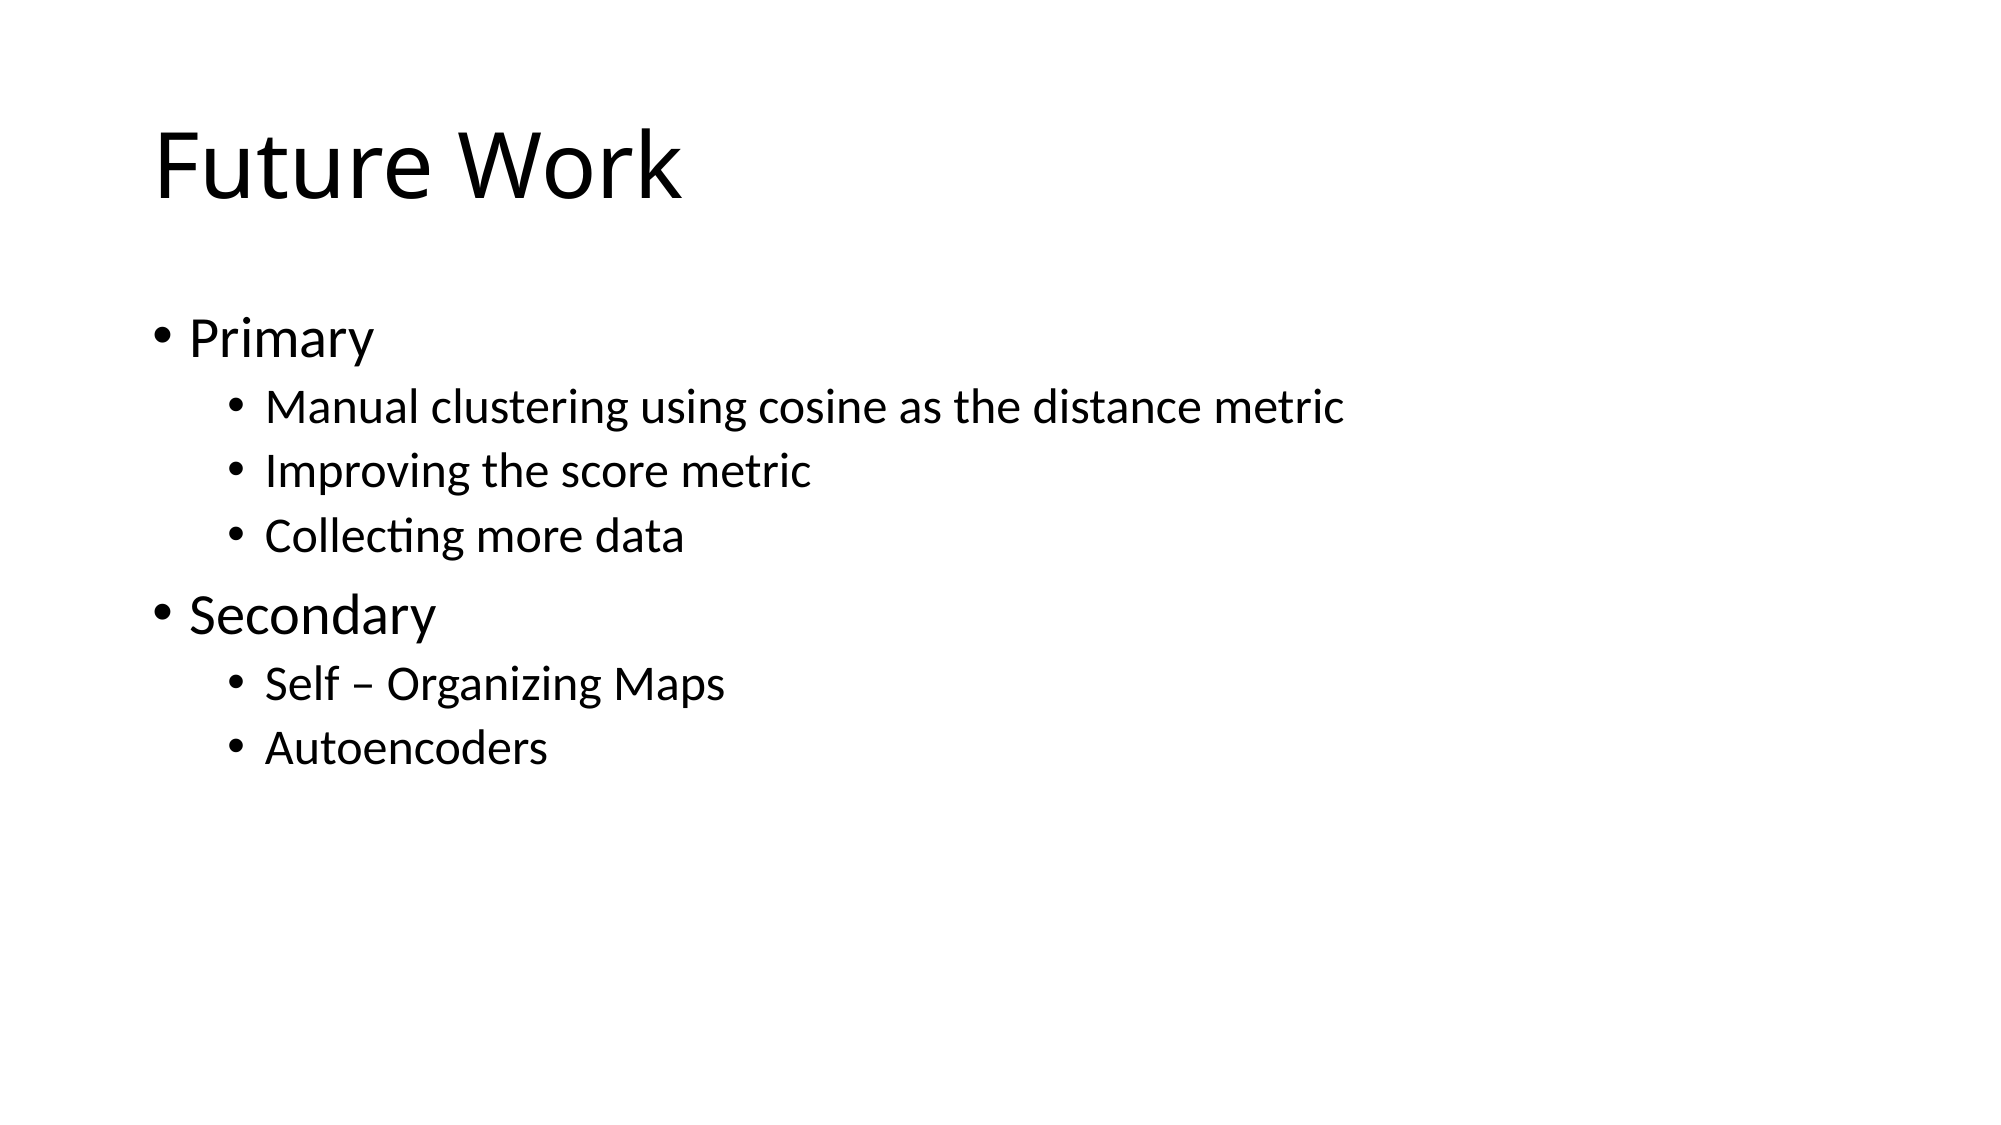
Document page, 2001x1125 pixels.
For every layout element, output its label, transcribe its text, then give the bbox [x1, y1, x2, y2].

list Primary Manual clustering using cosine as the distance metric Improving the score metric Collecting more data Secondary Self – Organizing Maps Autoencoders [137, 299, 1863, 1014]
title Future Work [137, 59, 1863, 278]
